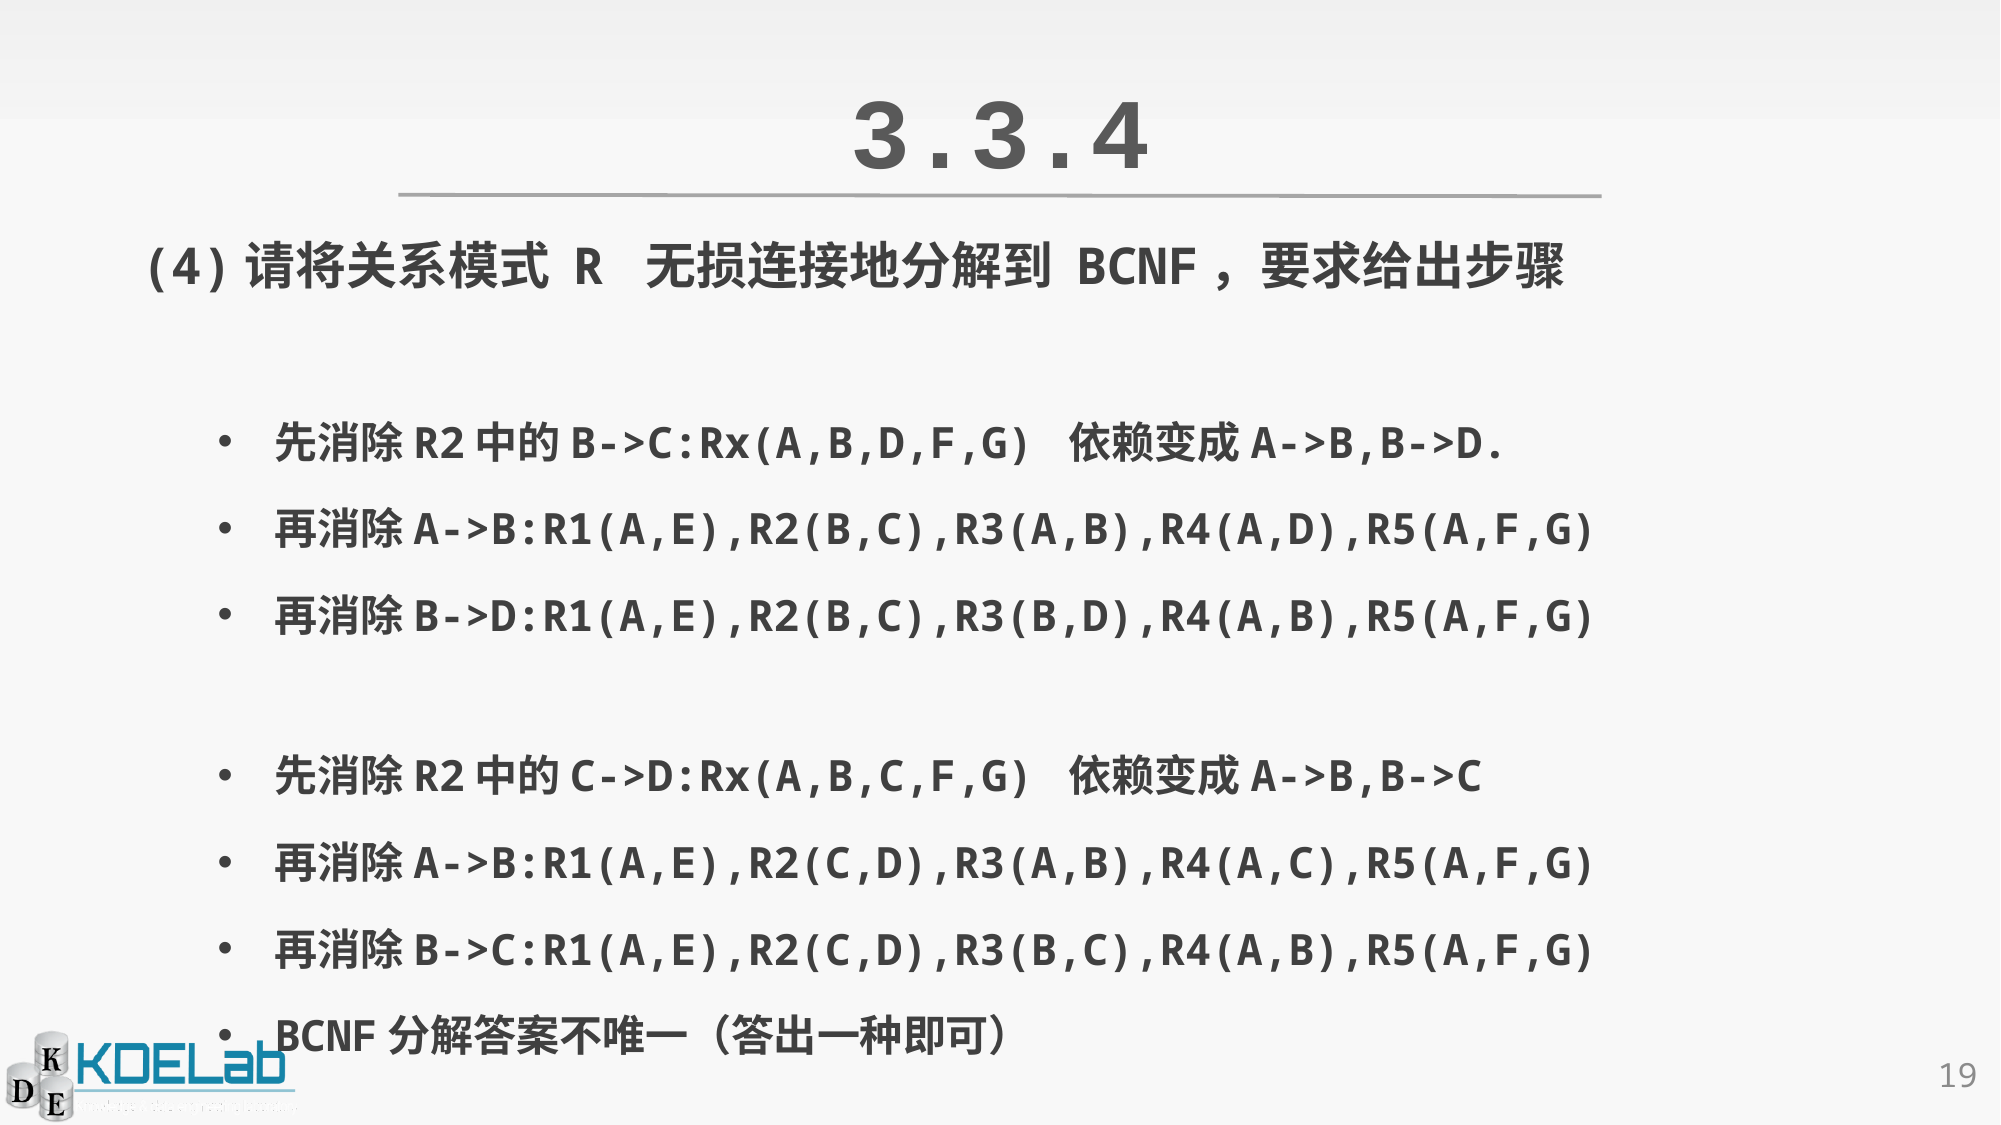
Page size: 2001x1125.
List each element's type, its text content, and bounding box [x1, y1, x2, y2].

slide_number 19 [1915, 1046, 2000, 1107]
title 3.3.4 [301, 71, 1700, 201]
picture [0, 1027, 300, 1125]
list (4)请将关系模式 R 无损连接地分解到 BCNF，要求给出步骤 先消除R2中的B->C:Rx(A,B,D,F,G) 依赖变成A->B,B->D. 再消除A->B:R1(A,E),R2(B,C),R3(A,B),R4(A,D),R5(A,F,G) 再消除B->D:R1(A,E),R2(B,C),R3(B,D),R4(A,B),R5(A,F,G) 先消除R2中的C->D:Rx(A,B,C,F,G) 依赖变成A->B,B->C 再消除A->B:R1(A,E),R2(C,D),R3(A,B),R4(A,C),R5(A,F,G) 再消除B->C:R1(A,E),R2(C,D),R3(B,C),R4(A,B),R5(A,F,G) BCNF分解答案不唯一（答出一种即可） [126, 233, 1874, 1077]
